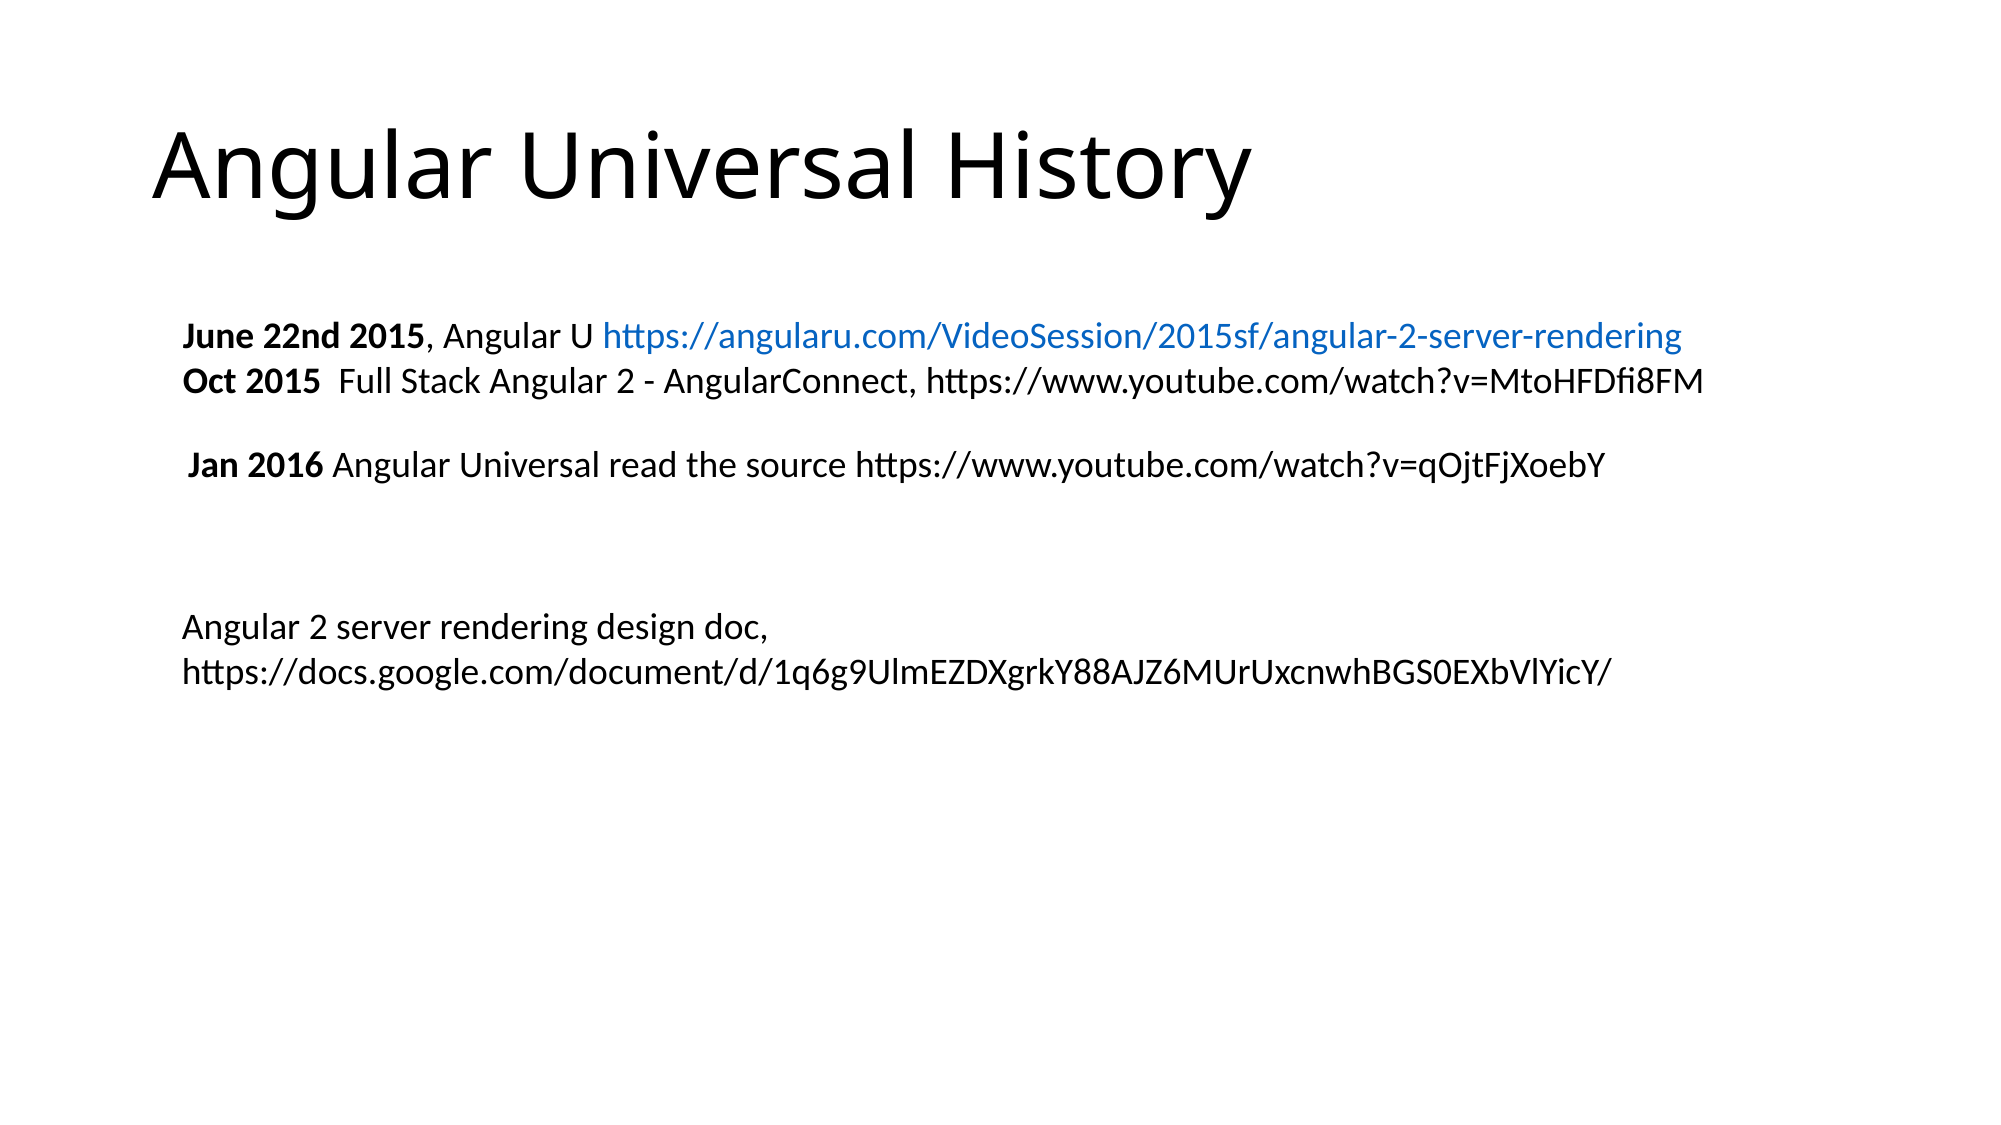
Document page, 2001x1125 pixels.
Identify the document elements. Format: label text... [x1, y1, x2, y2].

title Angular Universal History [137, 59, 1863, 278]
text_box Jan 2016 Angular Universal read the source https://www.youtube.com/watch?v=qOjtFjXoebY [173, 432, 1622, 493]
text_box Angular 2 server rendering design doc, https://docs.google.com/document/d/1q6g9UlmEZDXgrkY88AJZ6MUrUxcnwhBGS0EXbVlYicY/ [166, 594, 1629, 700]
text_box June 22nd 2015, Angular U https://angularu.com/VideoSession/2015sf/angular-2-server-rendering Oct 2015 Full Stack Angular 2 - AngularConnect, https://www.youtube.com/watch?v=MtoHFDfi8FM [168, 303, 1721, 409]
